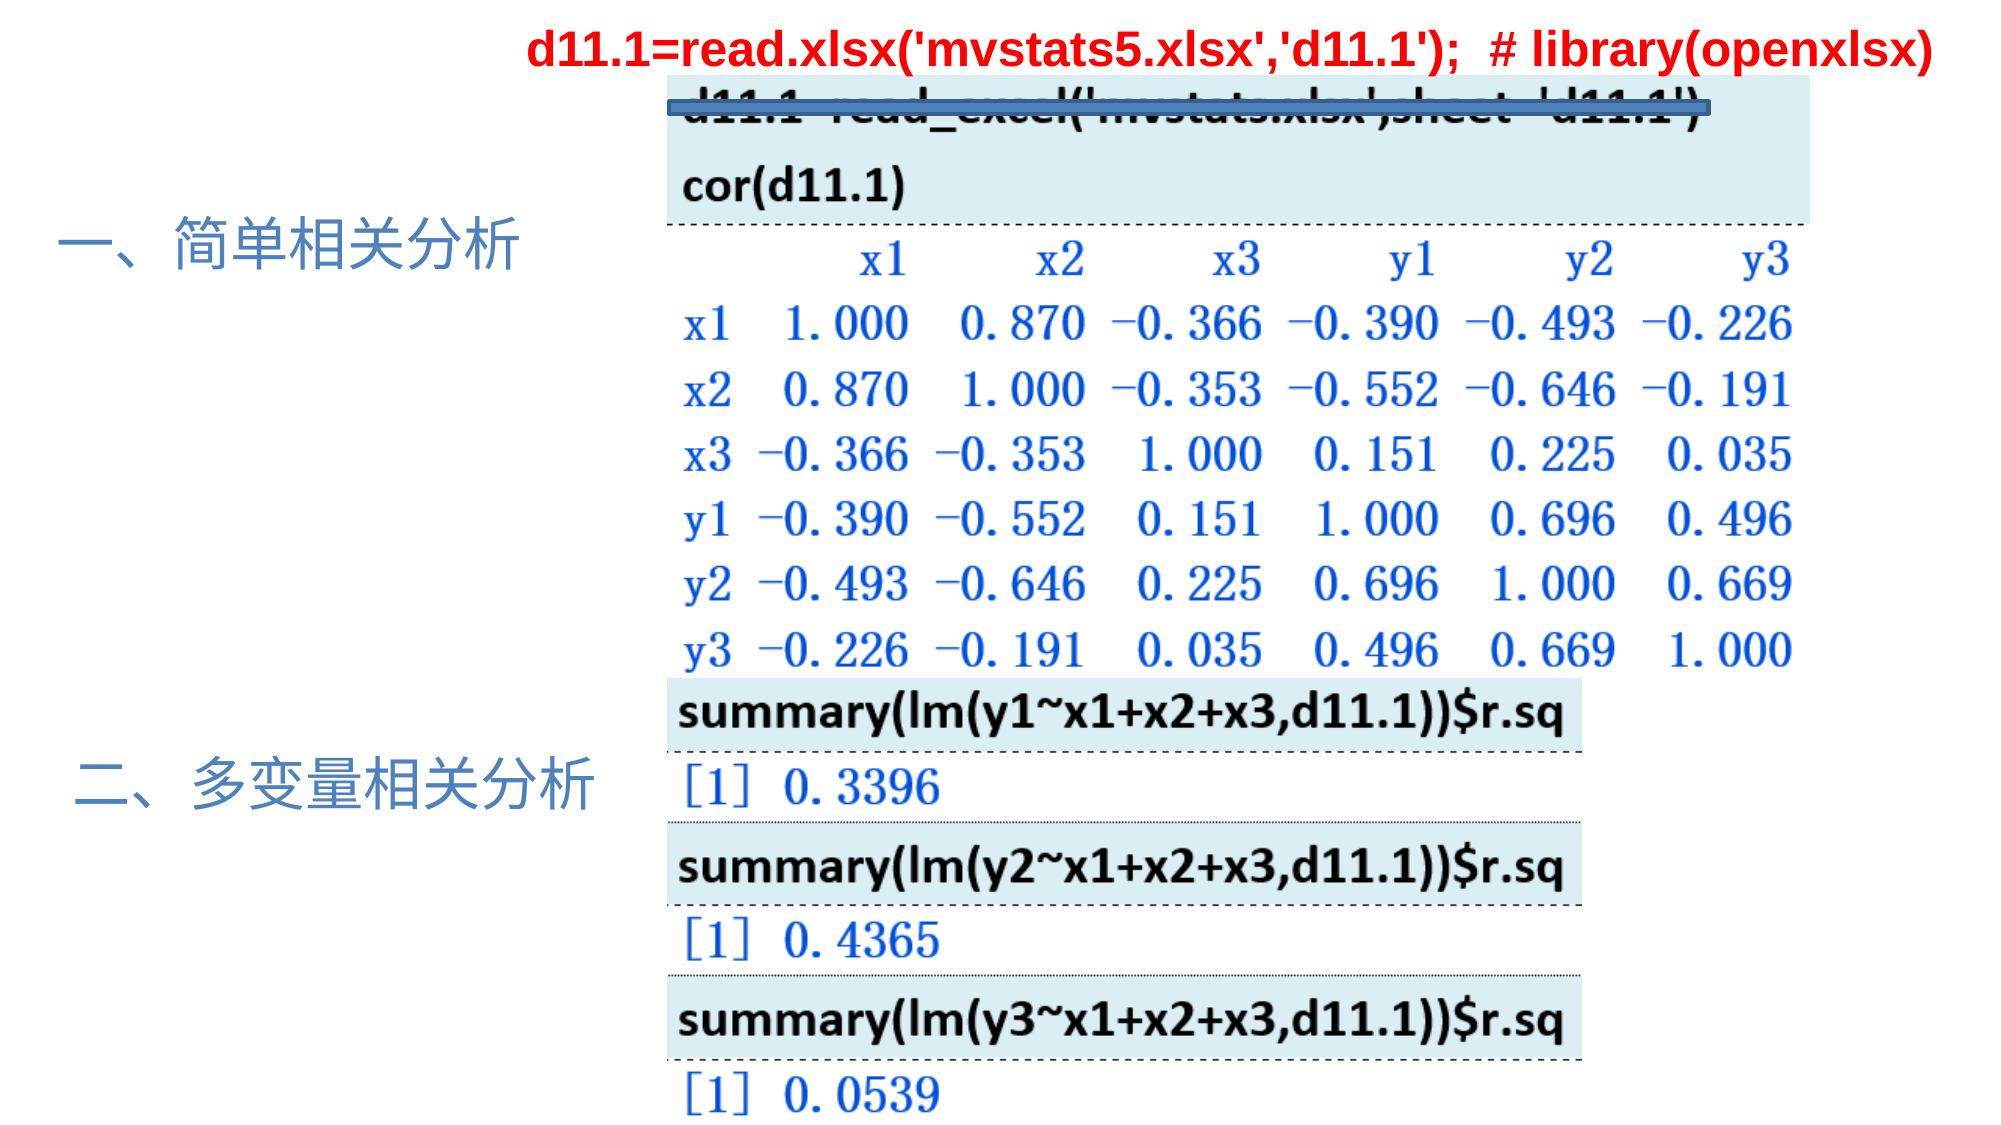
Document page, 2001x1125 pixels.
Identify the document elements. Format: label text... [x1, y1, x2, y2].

text_box d11.1=read.xlsx('mvstats5.xlsx','d11.1'); # library(openxlsx) [511, 8, 1987, 84]
text_box 二、多变量相关分析 [57, 739, 612, 825]
picture [667, 75, 1810, 1125]
text_box 一、简单相关分析 [41, 200, 618, 285]
